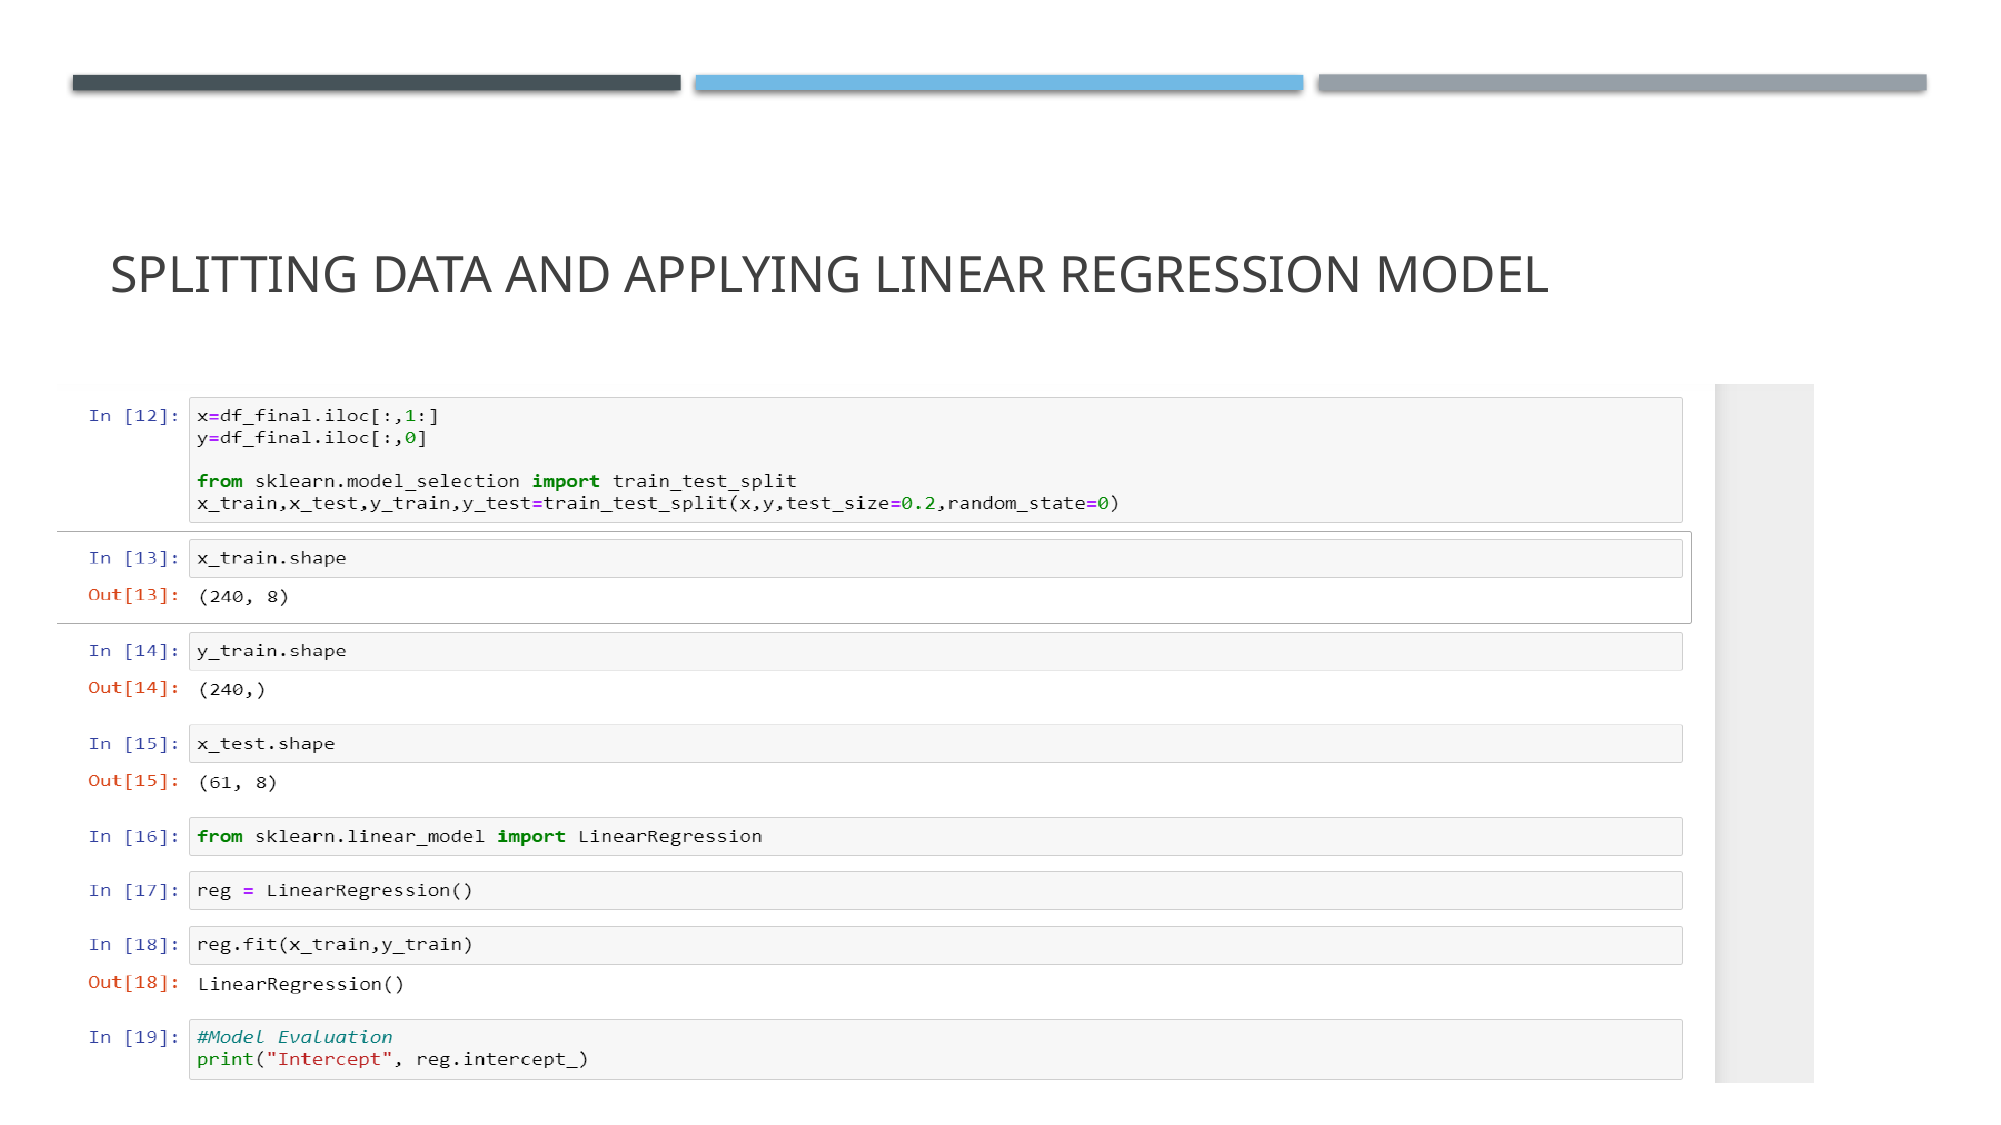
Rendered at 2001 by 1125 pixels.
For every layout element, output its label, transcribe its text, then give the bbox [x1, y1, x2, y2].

title Splitting data and applying linear regression Model [95, 115, 1905, 311]
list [57, 383, 1814, 1084]
